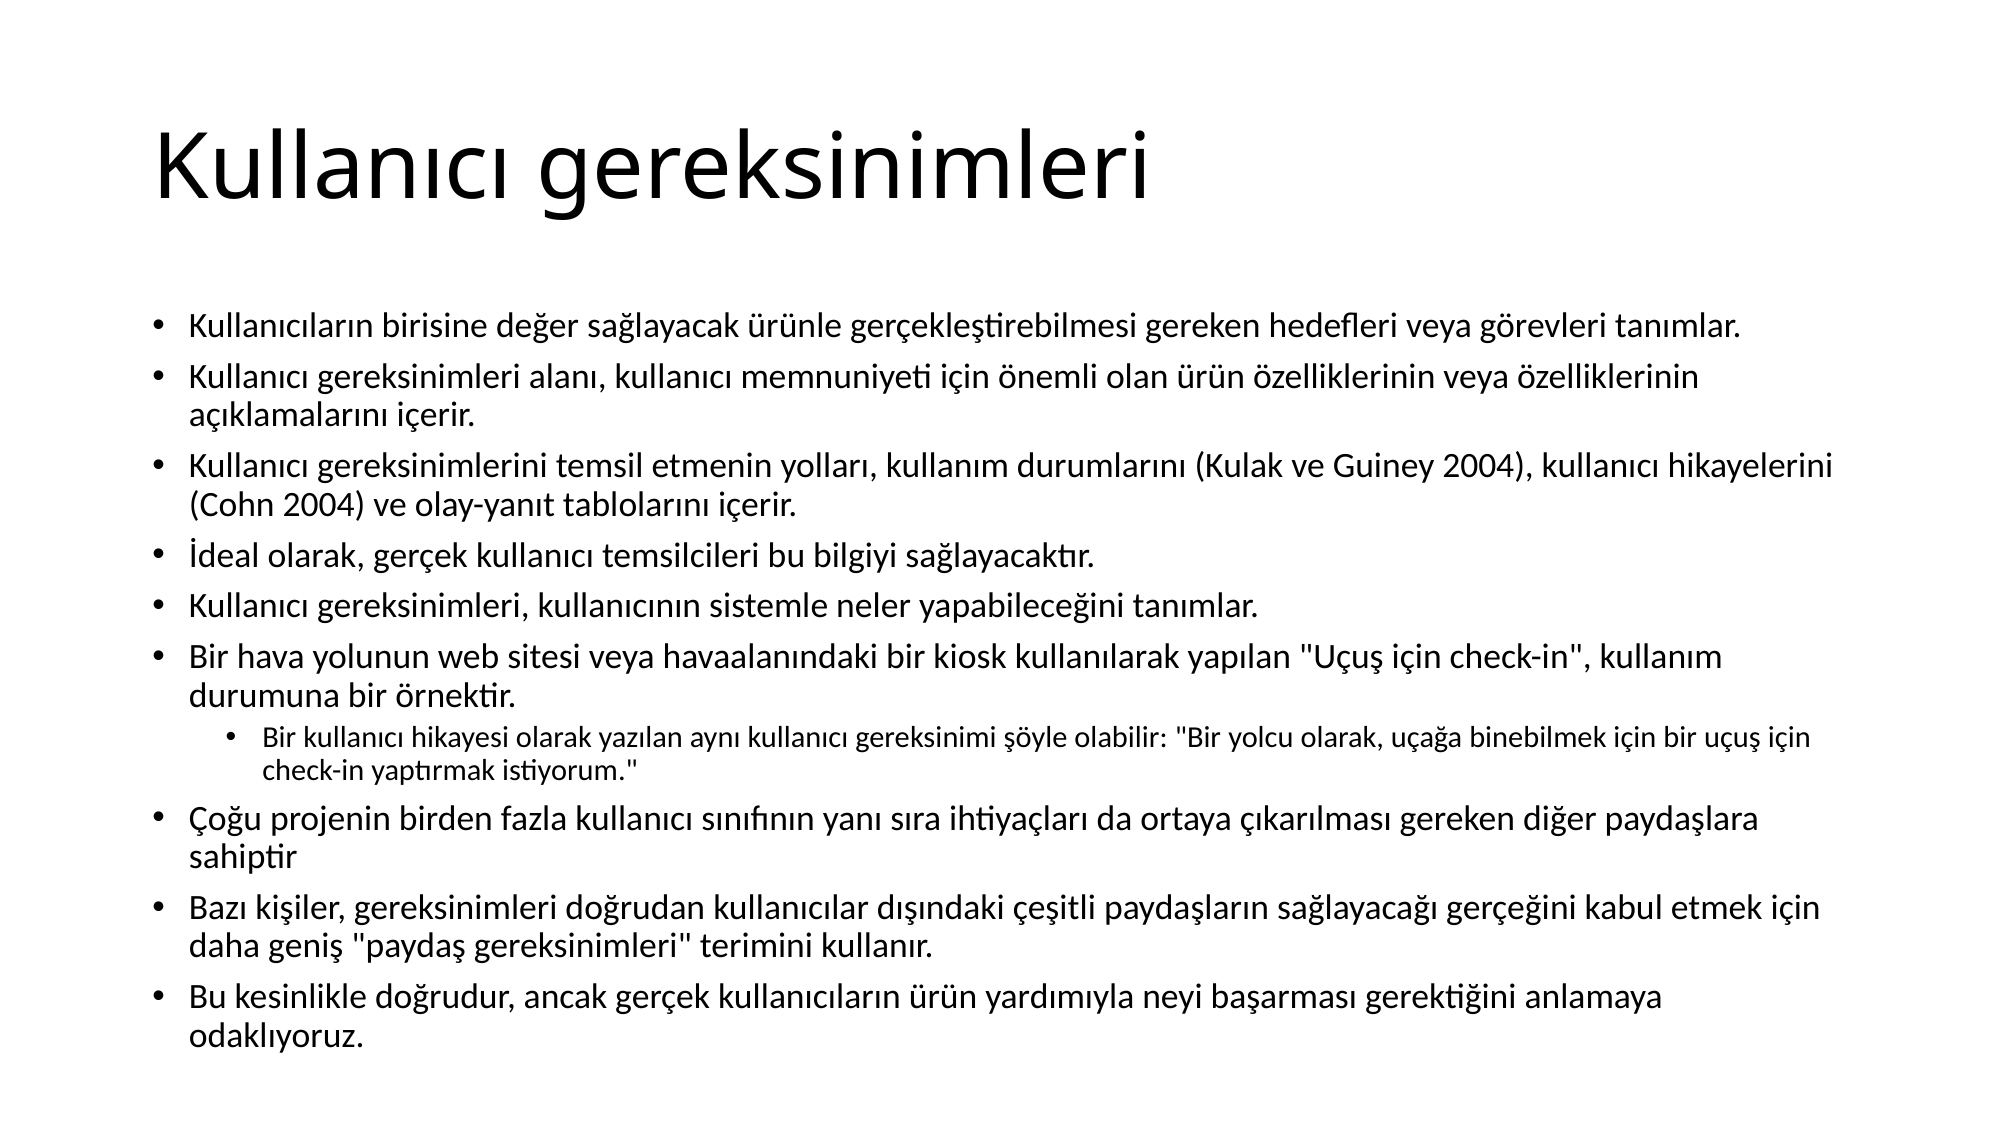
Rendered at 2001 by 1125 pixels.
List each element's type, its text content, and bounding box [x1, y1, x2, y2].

list Kullanıcıların birisine değer sağlayacak ürünle gerçekleştirebilmesi gereken hedefleri veya görevleri tanımlar. Kullanıcı gereksinimleri alanı, kullanıcı memnuniyeti için önemli olan ürün özelliklerinin veya özelliklerinin açıklamalarını içerir. Kullanıcı gereksinimlerini temsil etmenin yolları, kullanım durumlarını (Kulak ve Guiney 2004), kullanıcı hikayelerini (Cohn 2004) ve olay-yanıt tablolarını içerir. İdeal olarak, gerçek kullanıcı temsilcileri bu bilgiyi sağlayacaktır. Kullanıcı gereksinimleri, kullanıcının sistemle neler yapabileceğini tanımlar. Bir hava yolunun web sitesi veya havaalanındaki bir kiosk kullanılarak yapılan "Uçuş için check-in", kullanım durumuna bir örnektir. Bir kullanıcı hikayesi olarak yazılan aynı kullanıcı gereksinimi şöyle olabilir: "Bir yolcu olarak, uçağa binebilmek için bir uçuş için check-in yaptırmak istiyorum." Çoğu projenin birden fazla kullanıcı sınıfının yanı sıra ihtiyaçları da ortaya çıkarılması gereken diğer paydaşlara sahiptir Bazı kişiler, gereksinimleri doğrudan kullanıcılar dışındaki çeşitli paydaşların sağlayacağı gerçeğini kabul etmek için daha geniş "paydaş gereksinimleri" terimini kullanır. Bu kesinlikle doğrudur, ancak gerçek kullanıcıların ürün yardımıyla neyi başarması gerektiğini anlamaya odaklıyoruz. [137, 299, 1863, 1068]
title Kullanıcı gereksinimleri [137, 59, 1863, 278]
